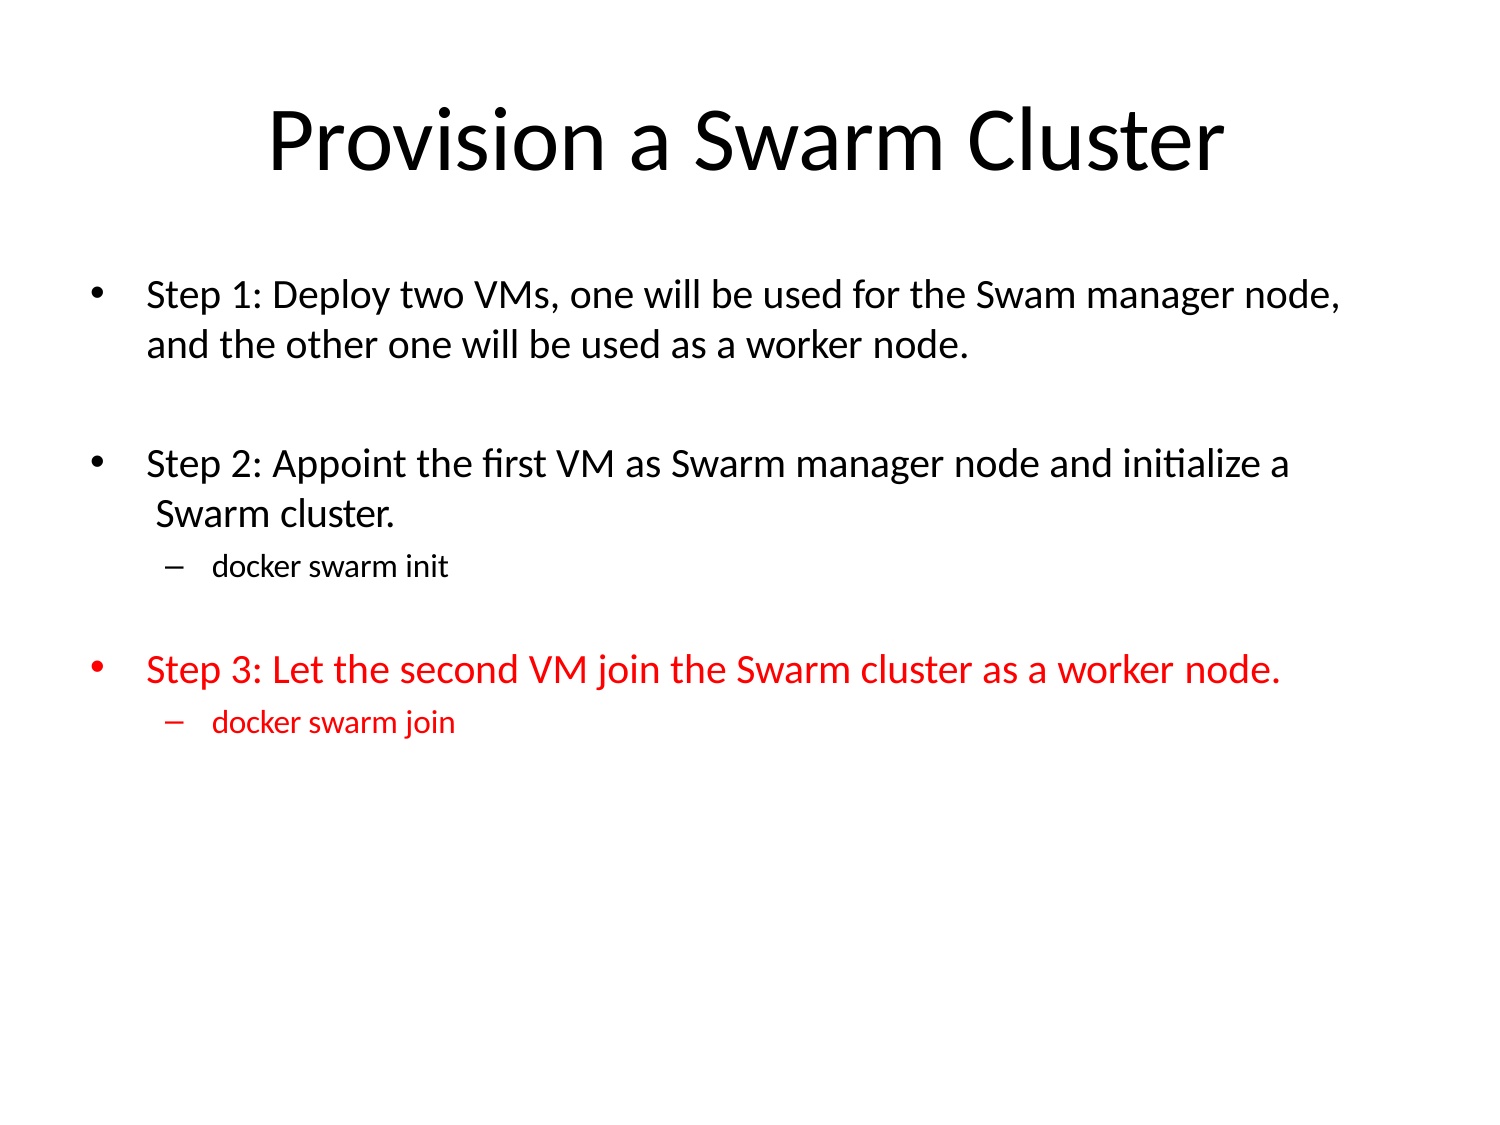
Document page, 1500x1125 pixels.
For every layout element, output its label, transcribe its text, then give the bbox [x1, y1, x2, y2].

title Provision a Swarm Cluster [265, 76, 1235, 265]
text_box Step 1: Deploy two VMs, one will be used for the Swam manager node, and the other one will be used as a worker node. Step 2: Appoint the first VM as Swarm manager node and initialize a Swarm cluster. docker swarm init Step 3: Let the second VM join the Swarm cluster as a worker node. docker swarm join [87, 265, 1358, 740]
